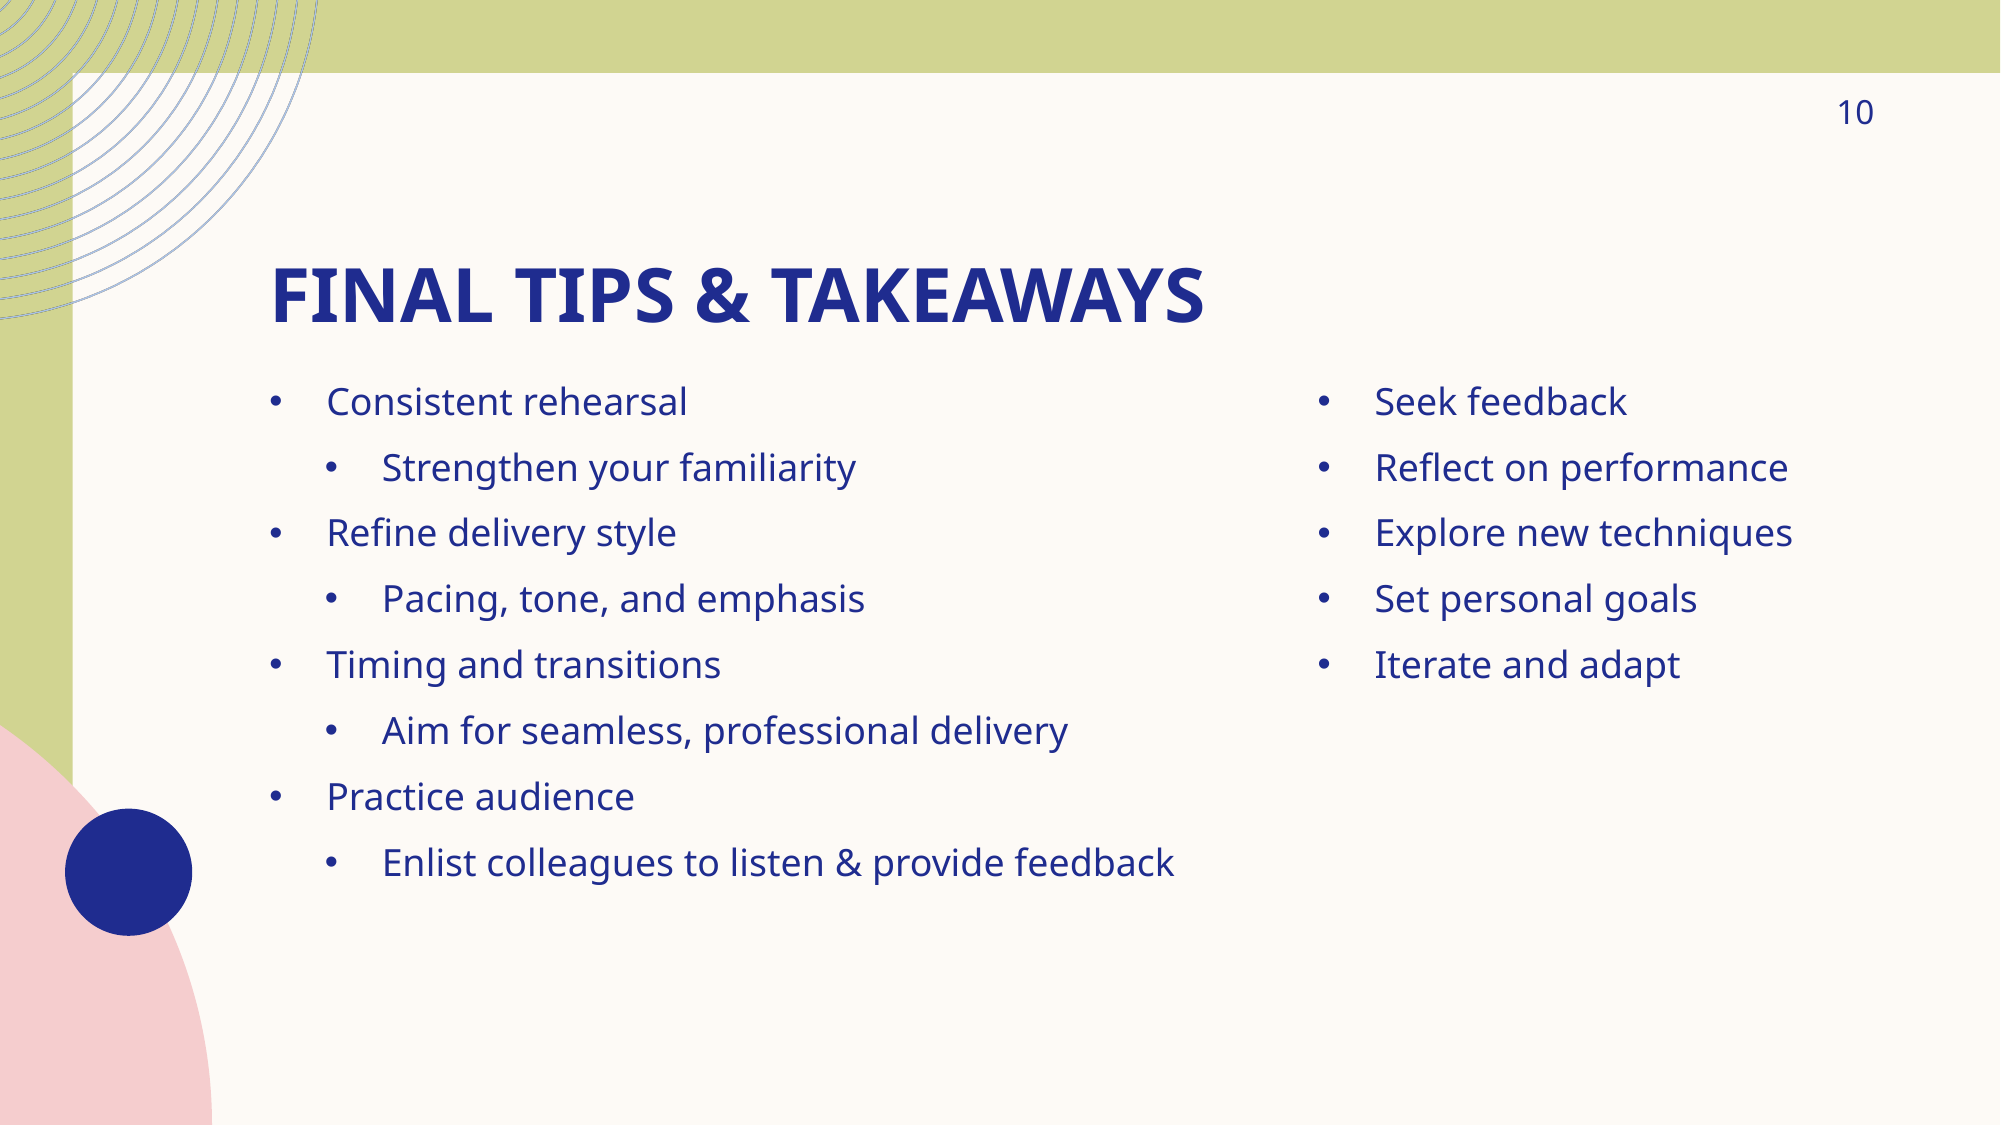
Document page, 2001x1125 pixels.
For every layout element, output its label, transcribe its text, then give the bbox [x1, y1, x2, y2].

title Final tips & takeaways [254, 173, 1875, 338]
slide_number 10 [1712, 75, 1875, 153]
list Seek feedback Reflect on performance Explore new techniques Set personal goals Iterate and adapt [1302, 377, 1875, 1028]
list Consistent rehearsal Strengthen your familiarity Refine delivery style Pacing, tone, and emphasis Timing and transitions Aim for seamless, professional delivery Practice audience Enlist colleagues to listen & provide feedback [254, 377, 1211, 1028]
picture [0, 0, 2001, 785]
